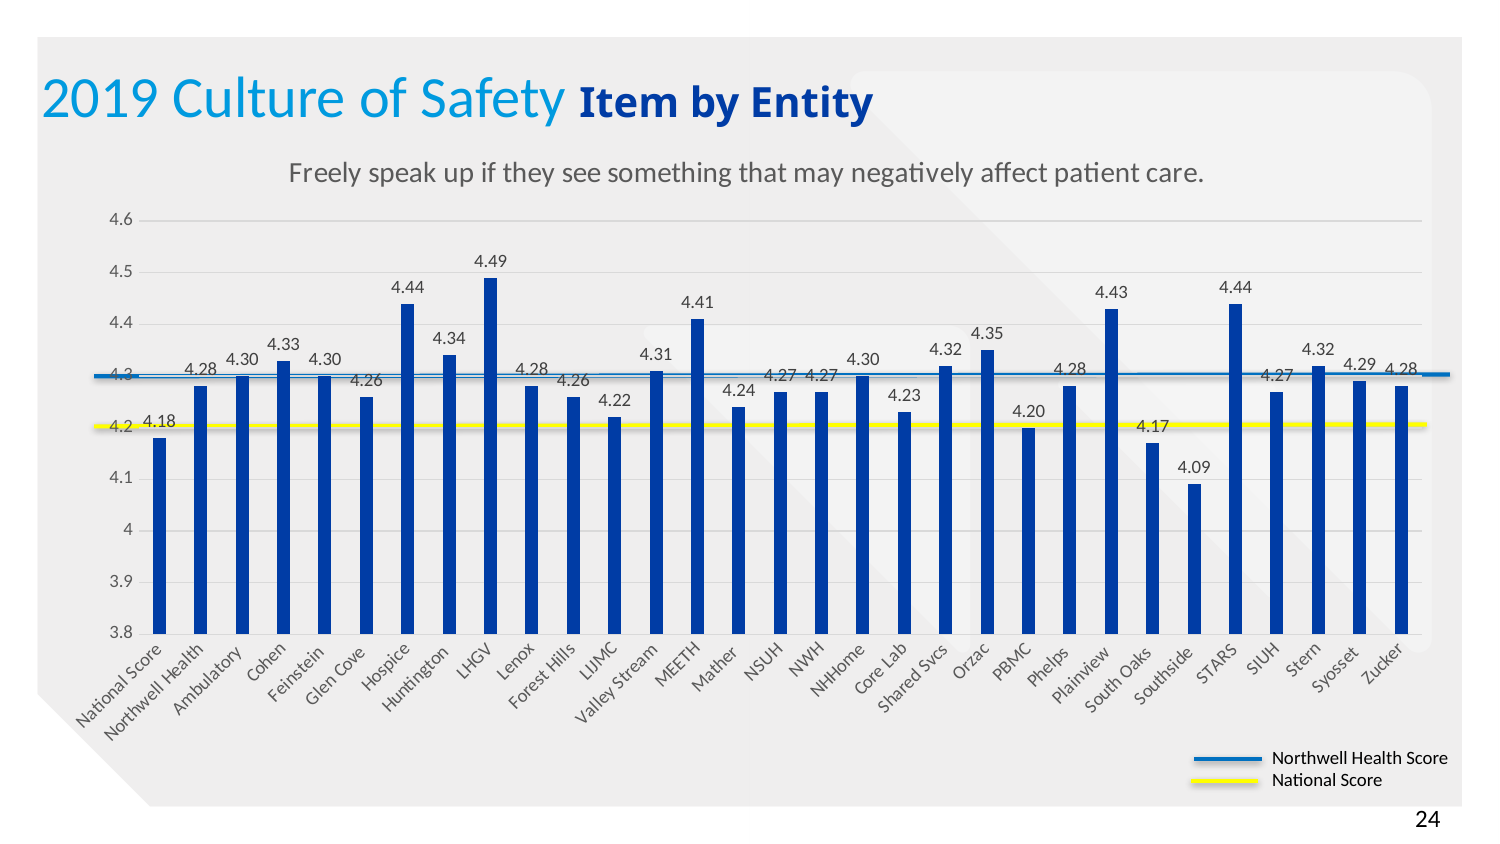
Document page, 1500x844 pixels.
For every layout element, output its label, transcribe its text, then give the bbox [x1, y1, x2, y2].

text_box Northwell Health Score National Score [1257, 738, 1500, 798]
chart [44, 131, 1451, 760]
text_box 2019 Culture of Safety Item by Entity [26, 29, 1473, 137]
picture [0, 0, 1499, 844]
